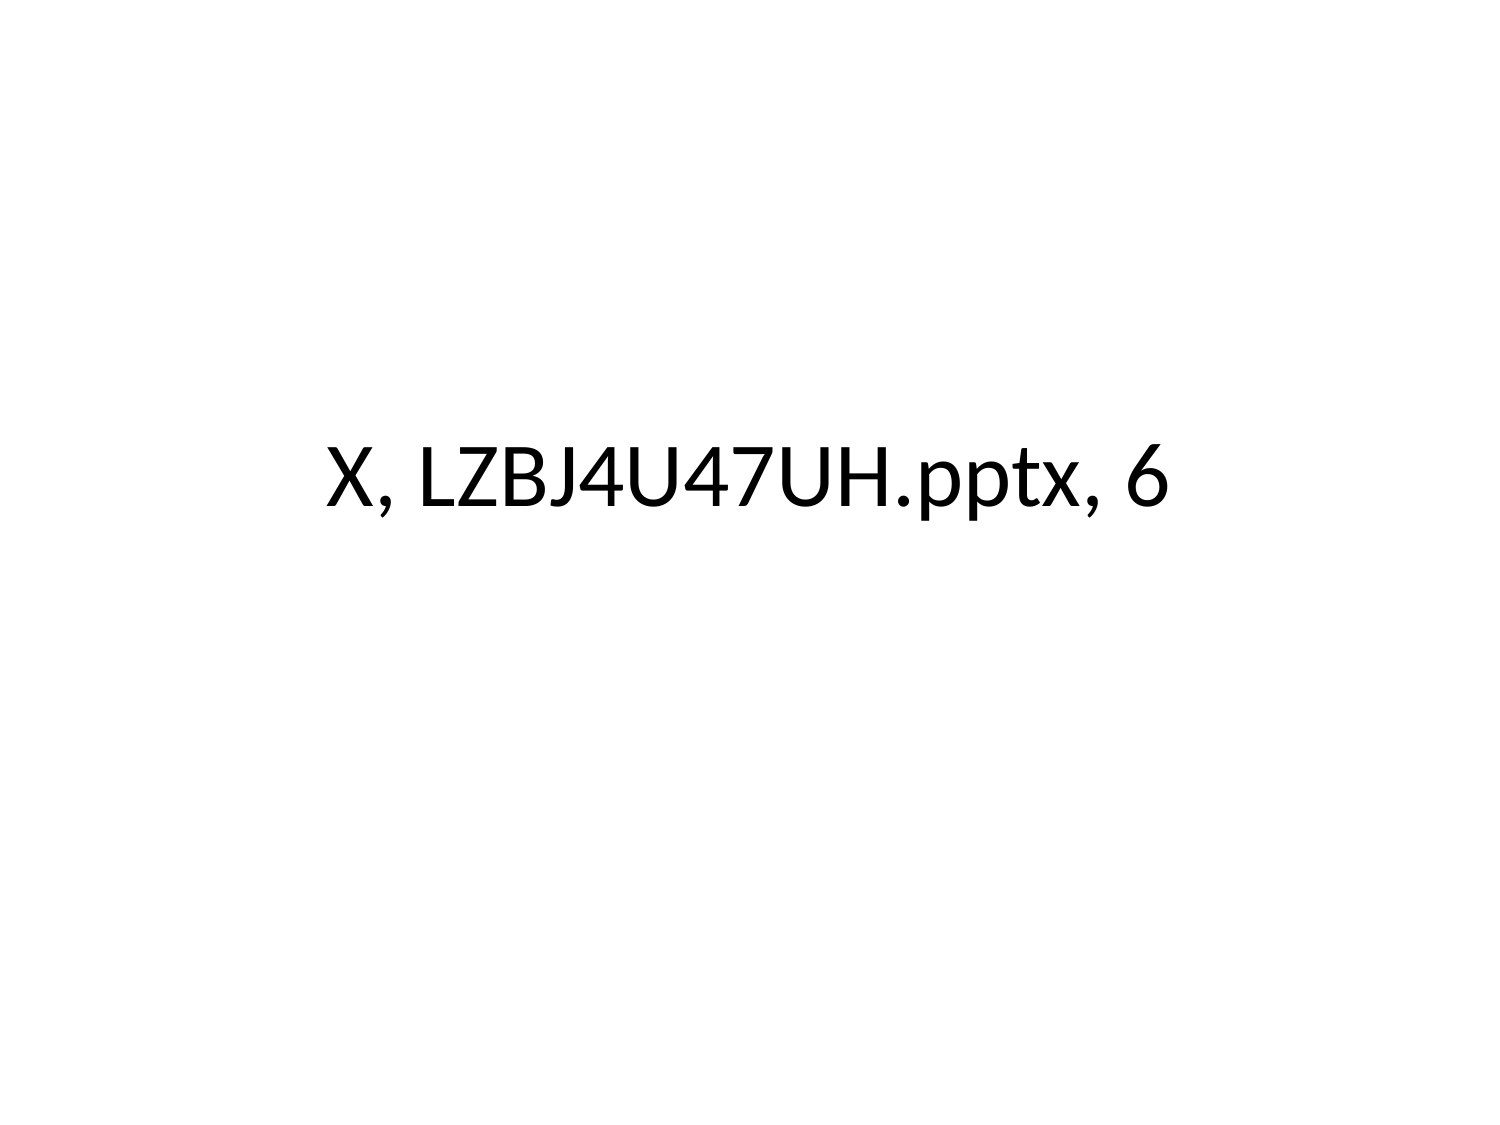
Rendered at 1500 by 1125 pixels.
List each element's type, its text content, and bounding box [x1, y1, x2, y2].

title X, LZBJ4U47UH.pptx, 6 [112, 349, 1388, 591]
